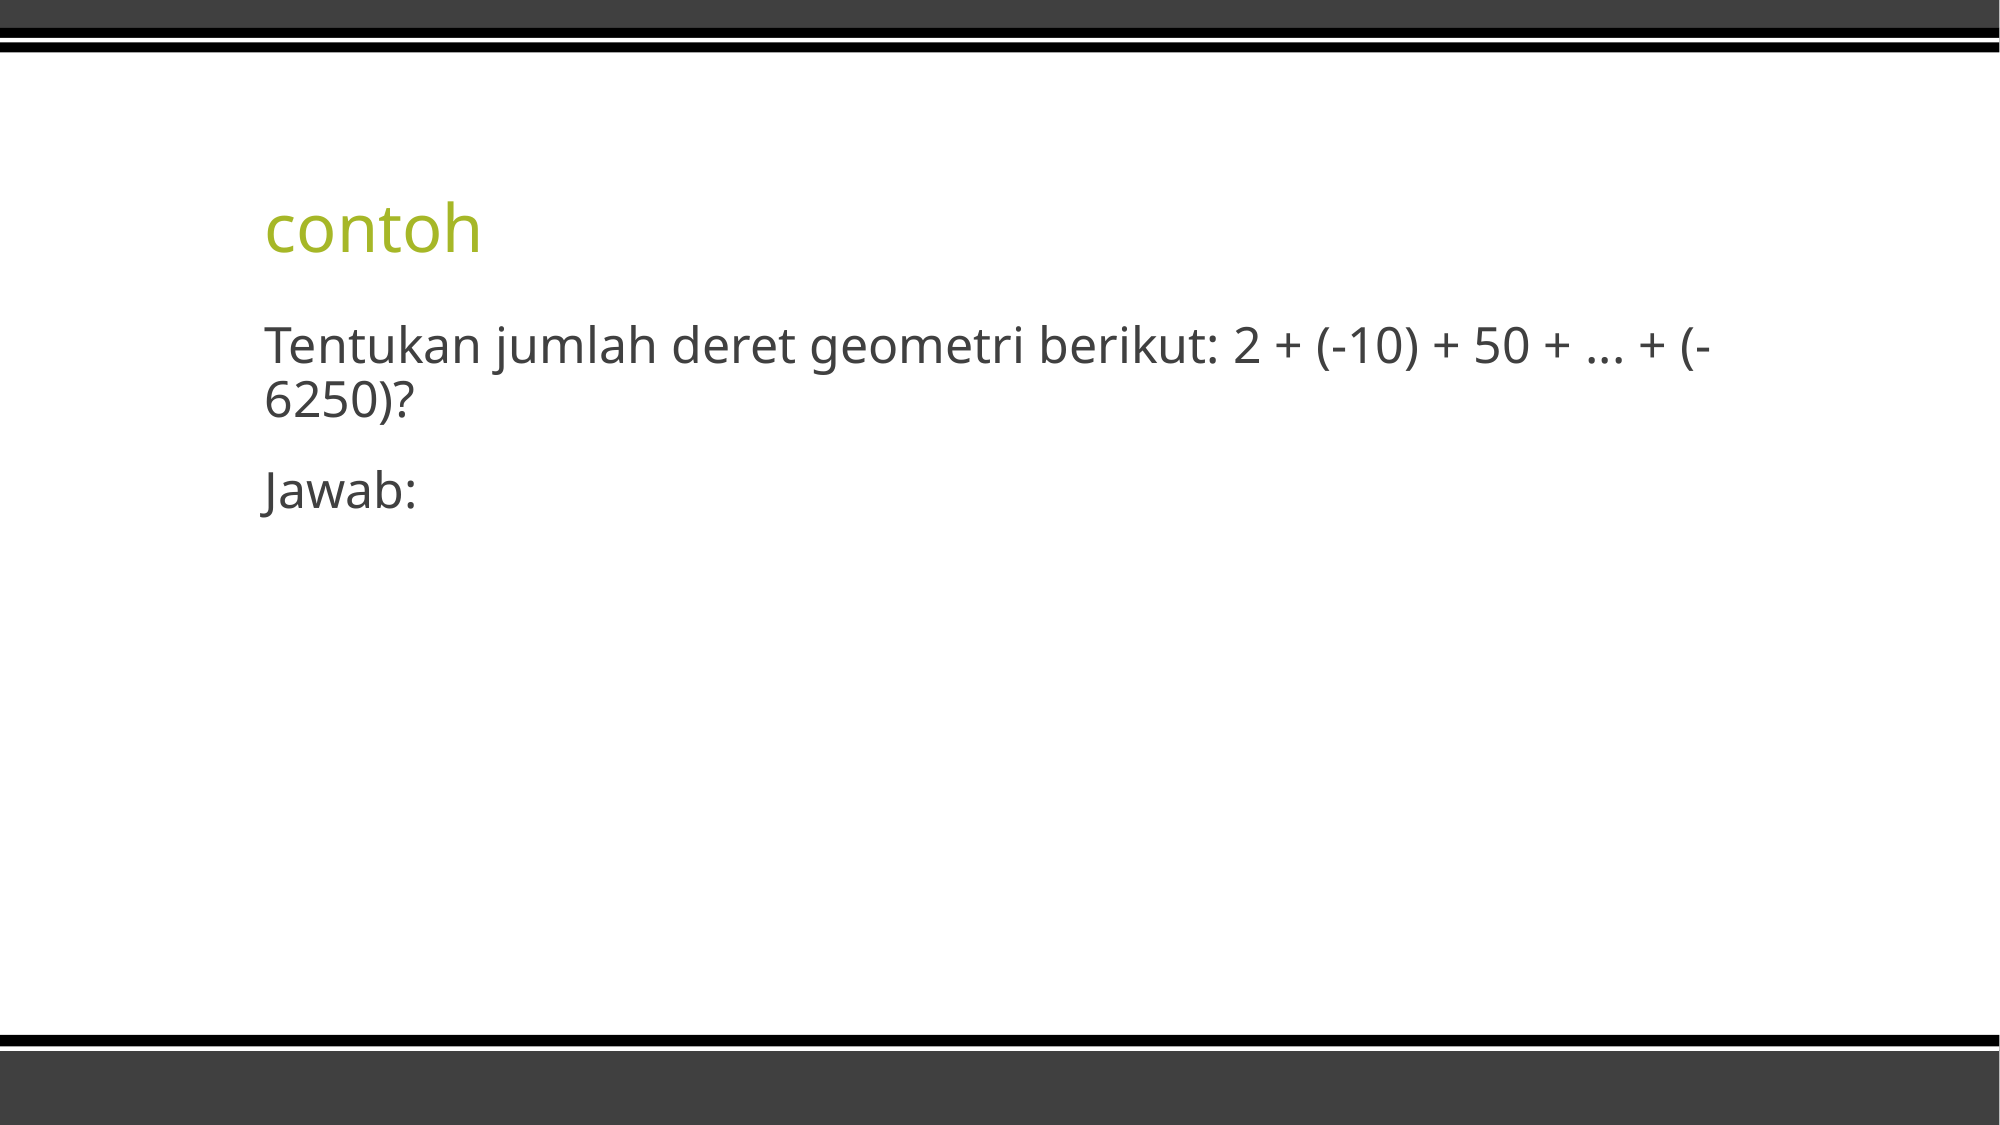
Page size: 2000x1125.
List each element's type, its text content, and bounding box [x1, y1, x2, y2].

title contoh [249, 99, 1750, 275]
